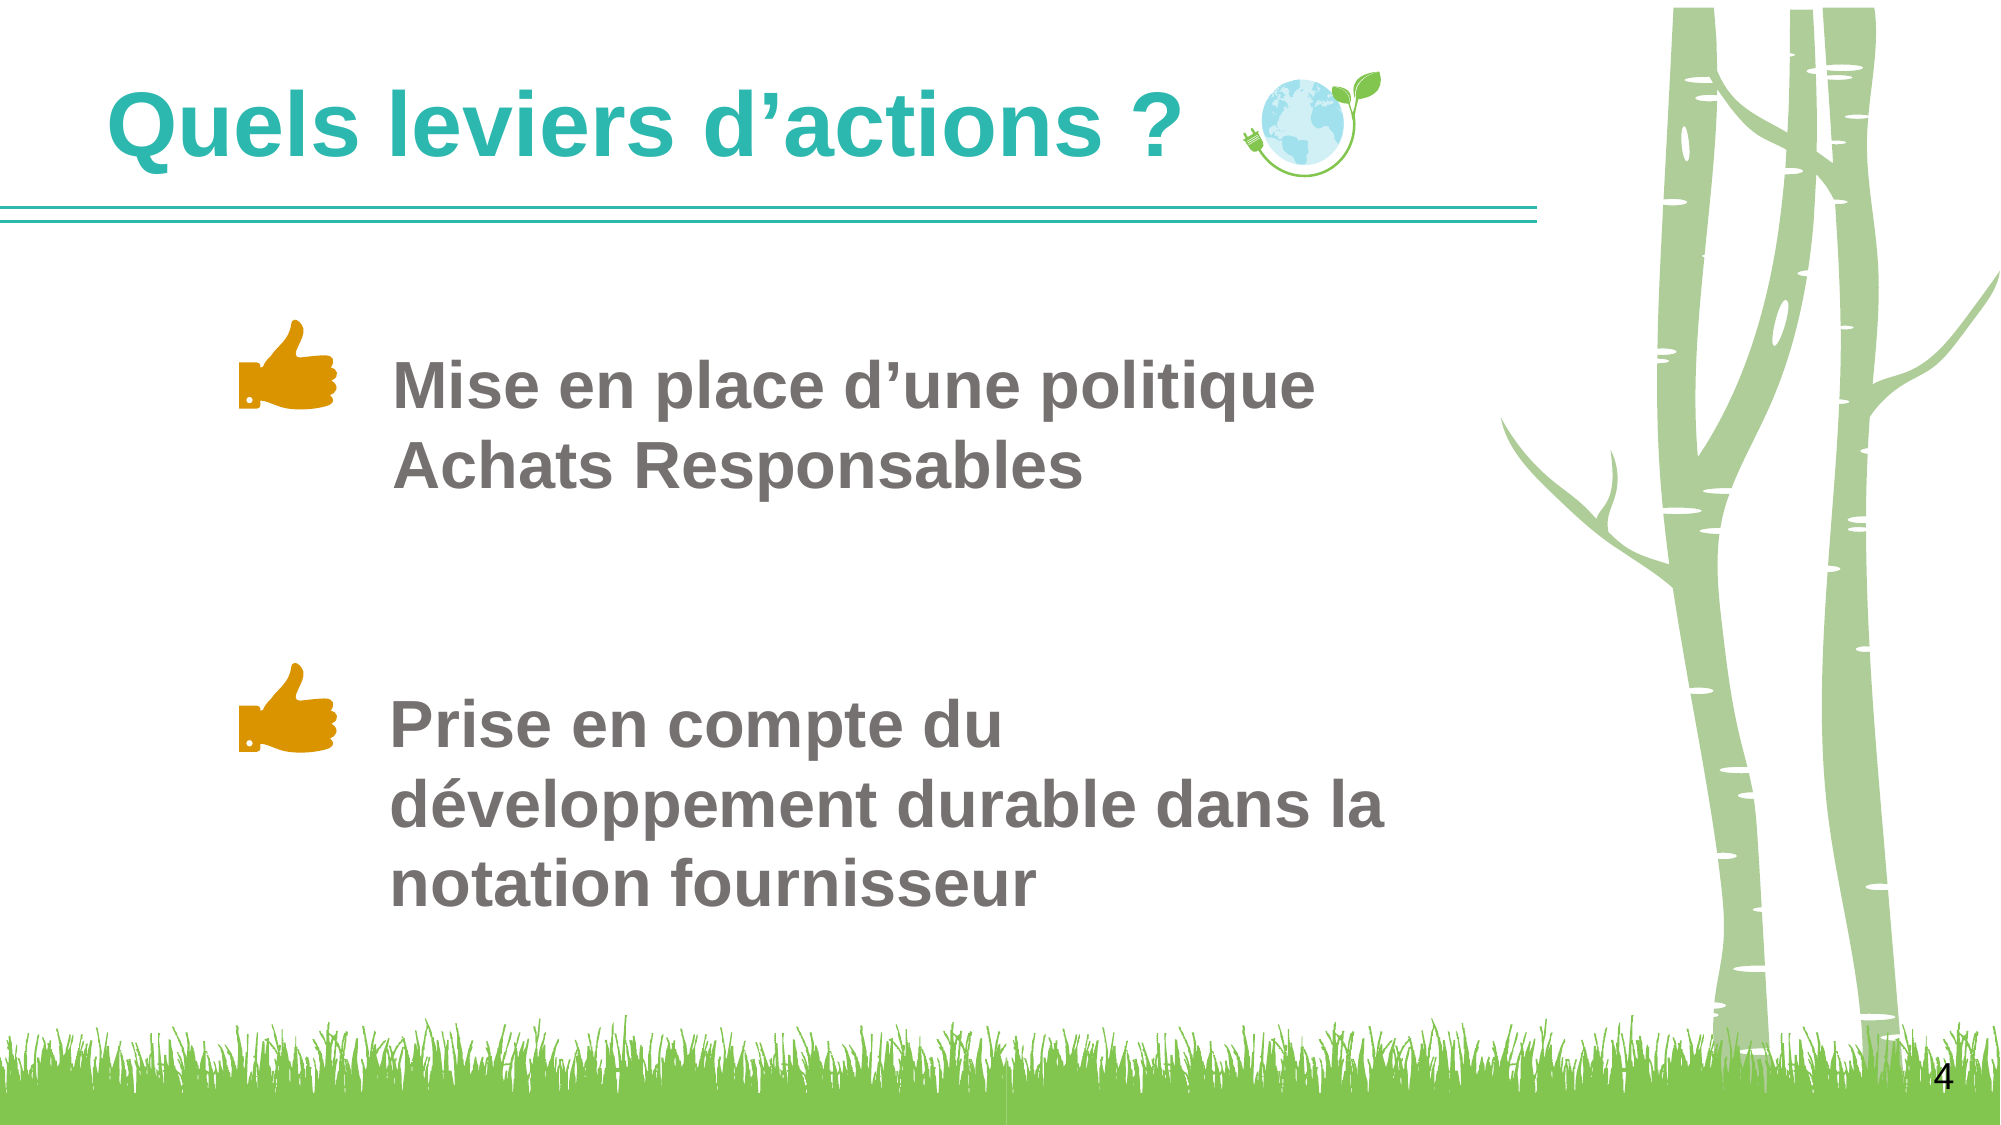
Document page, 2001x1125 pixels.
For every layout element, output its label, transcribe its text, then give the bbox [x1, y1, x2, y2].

text_box [0, 1015, 1007, 1125]
text_box 4 [1918, 1044, 1977, 1104]
text_box [1513, 7, 2000, 1080]
text_box Prise en compte du développement durable dans la notation fournisseur [375, 672, 1510, 928]
text_box Quels leviers d’actions ? [91, 57, 1227, 183]
text_box [1753, 1054, 1767, 1092]
text_box [238, 661, 339, 754]
text_box [238, 318, 339, 411]
text_box Mise en place d’une politique Achats Responsables [377, 334, 1513, 510]
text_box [1240, 63, 1387, 174]
text_box [1006, 1015, 2000, 1125]
